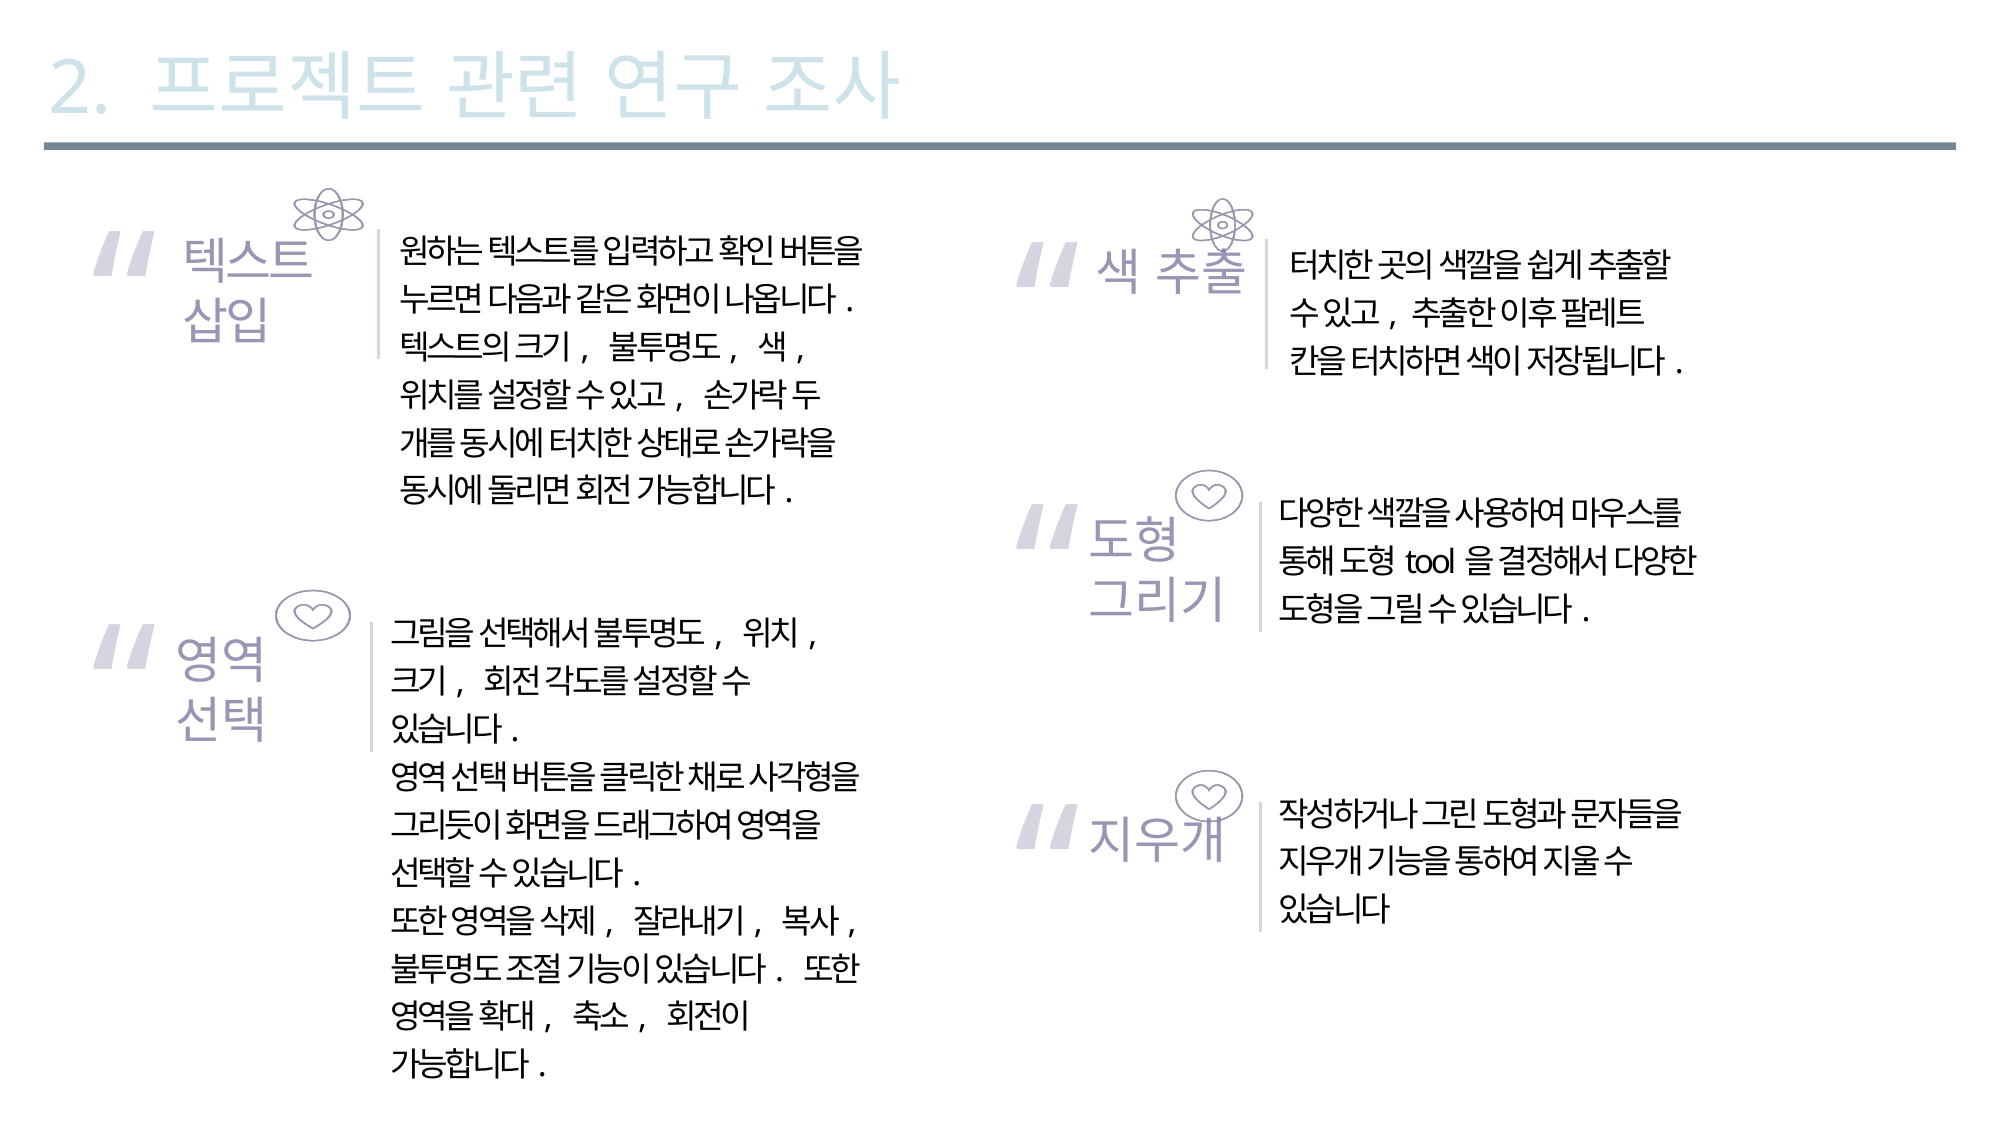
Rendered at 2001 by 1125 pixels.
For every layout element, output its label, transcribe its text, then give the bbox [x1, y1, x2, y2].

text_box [999, 182, 1717, 519]
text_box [76, 171, 885, 610]
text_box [999, 745, 1711, 983]
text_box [76, 564, 881, 1045]
text_box 2. 프로젝트 관련 연구 조사 [33, 31, 1035, 136]
text_box [43, 141, 1957, 151]
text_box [999, 444, 1711, 682]
